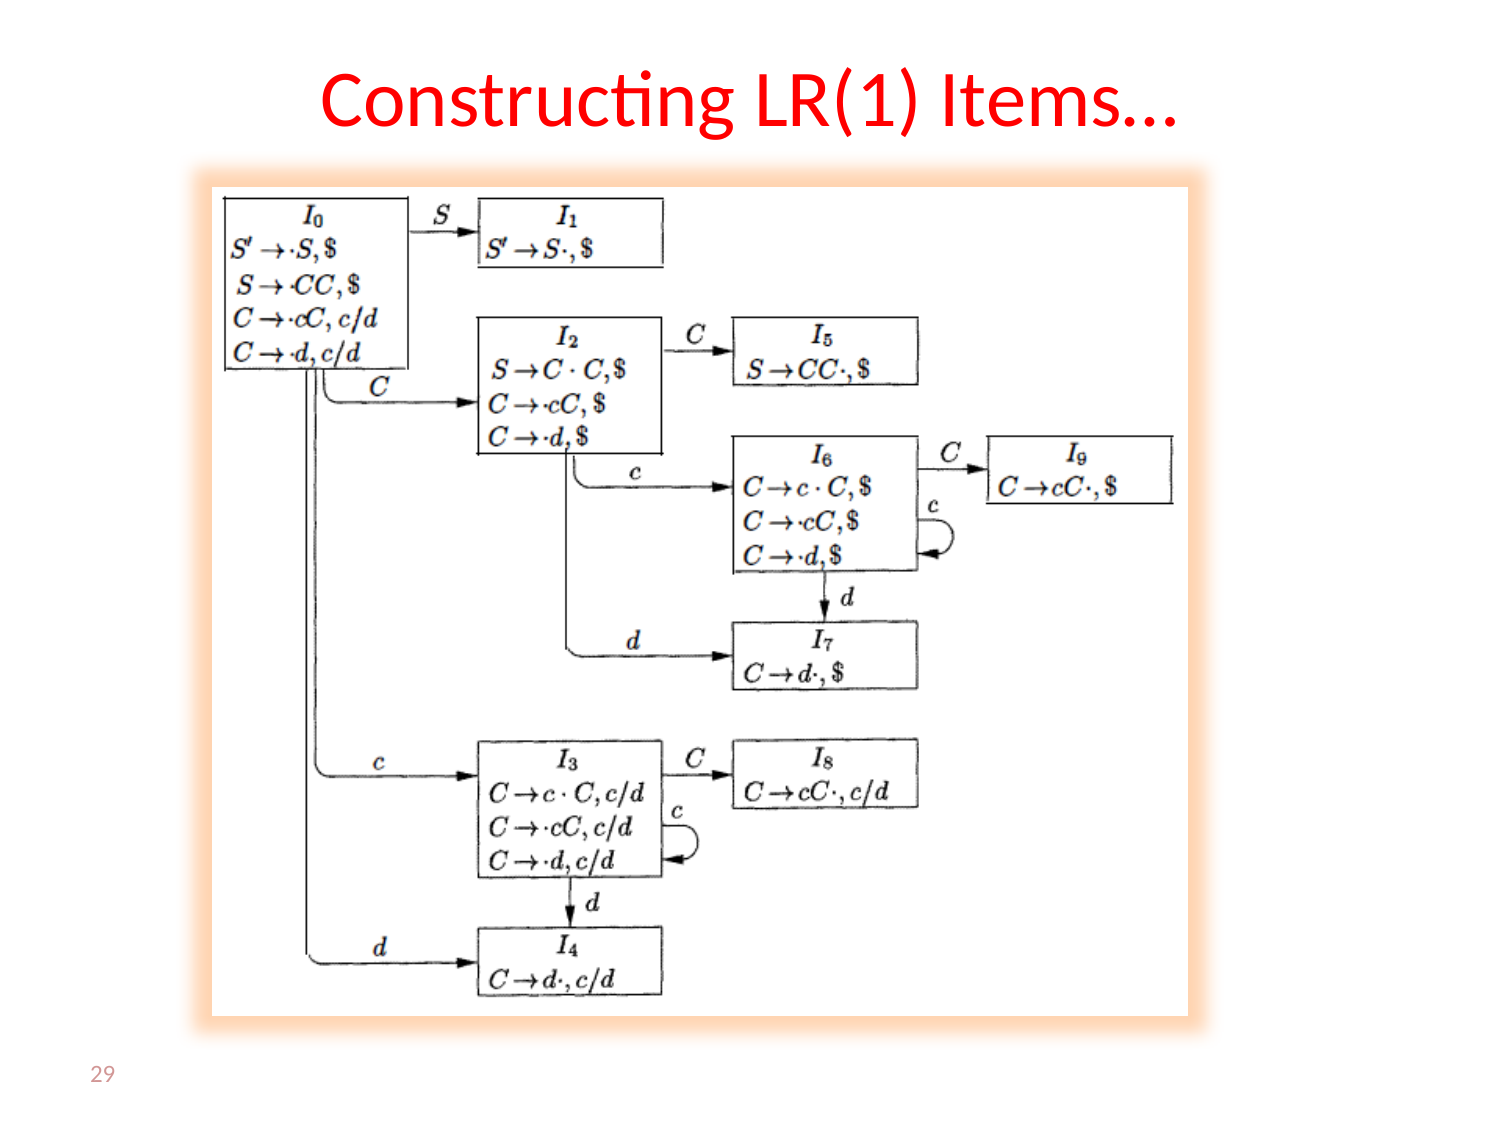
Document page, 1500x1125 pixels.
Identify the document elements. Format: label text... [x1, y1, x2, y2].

slide_number 29 [75, 1042, 425, 1103]
title Constructing LR(1) Items… [75, 37, 1425, 150]
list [212, 187, 1188, 1016]
